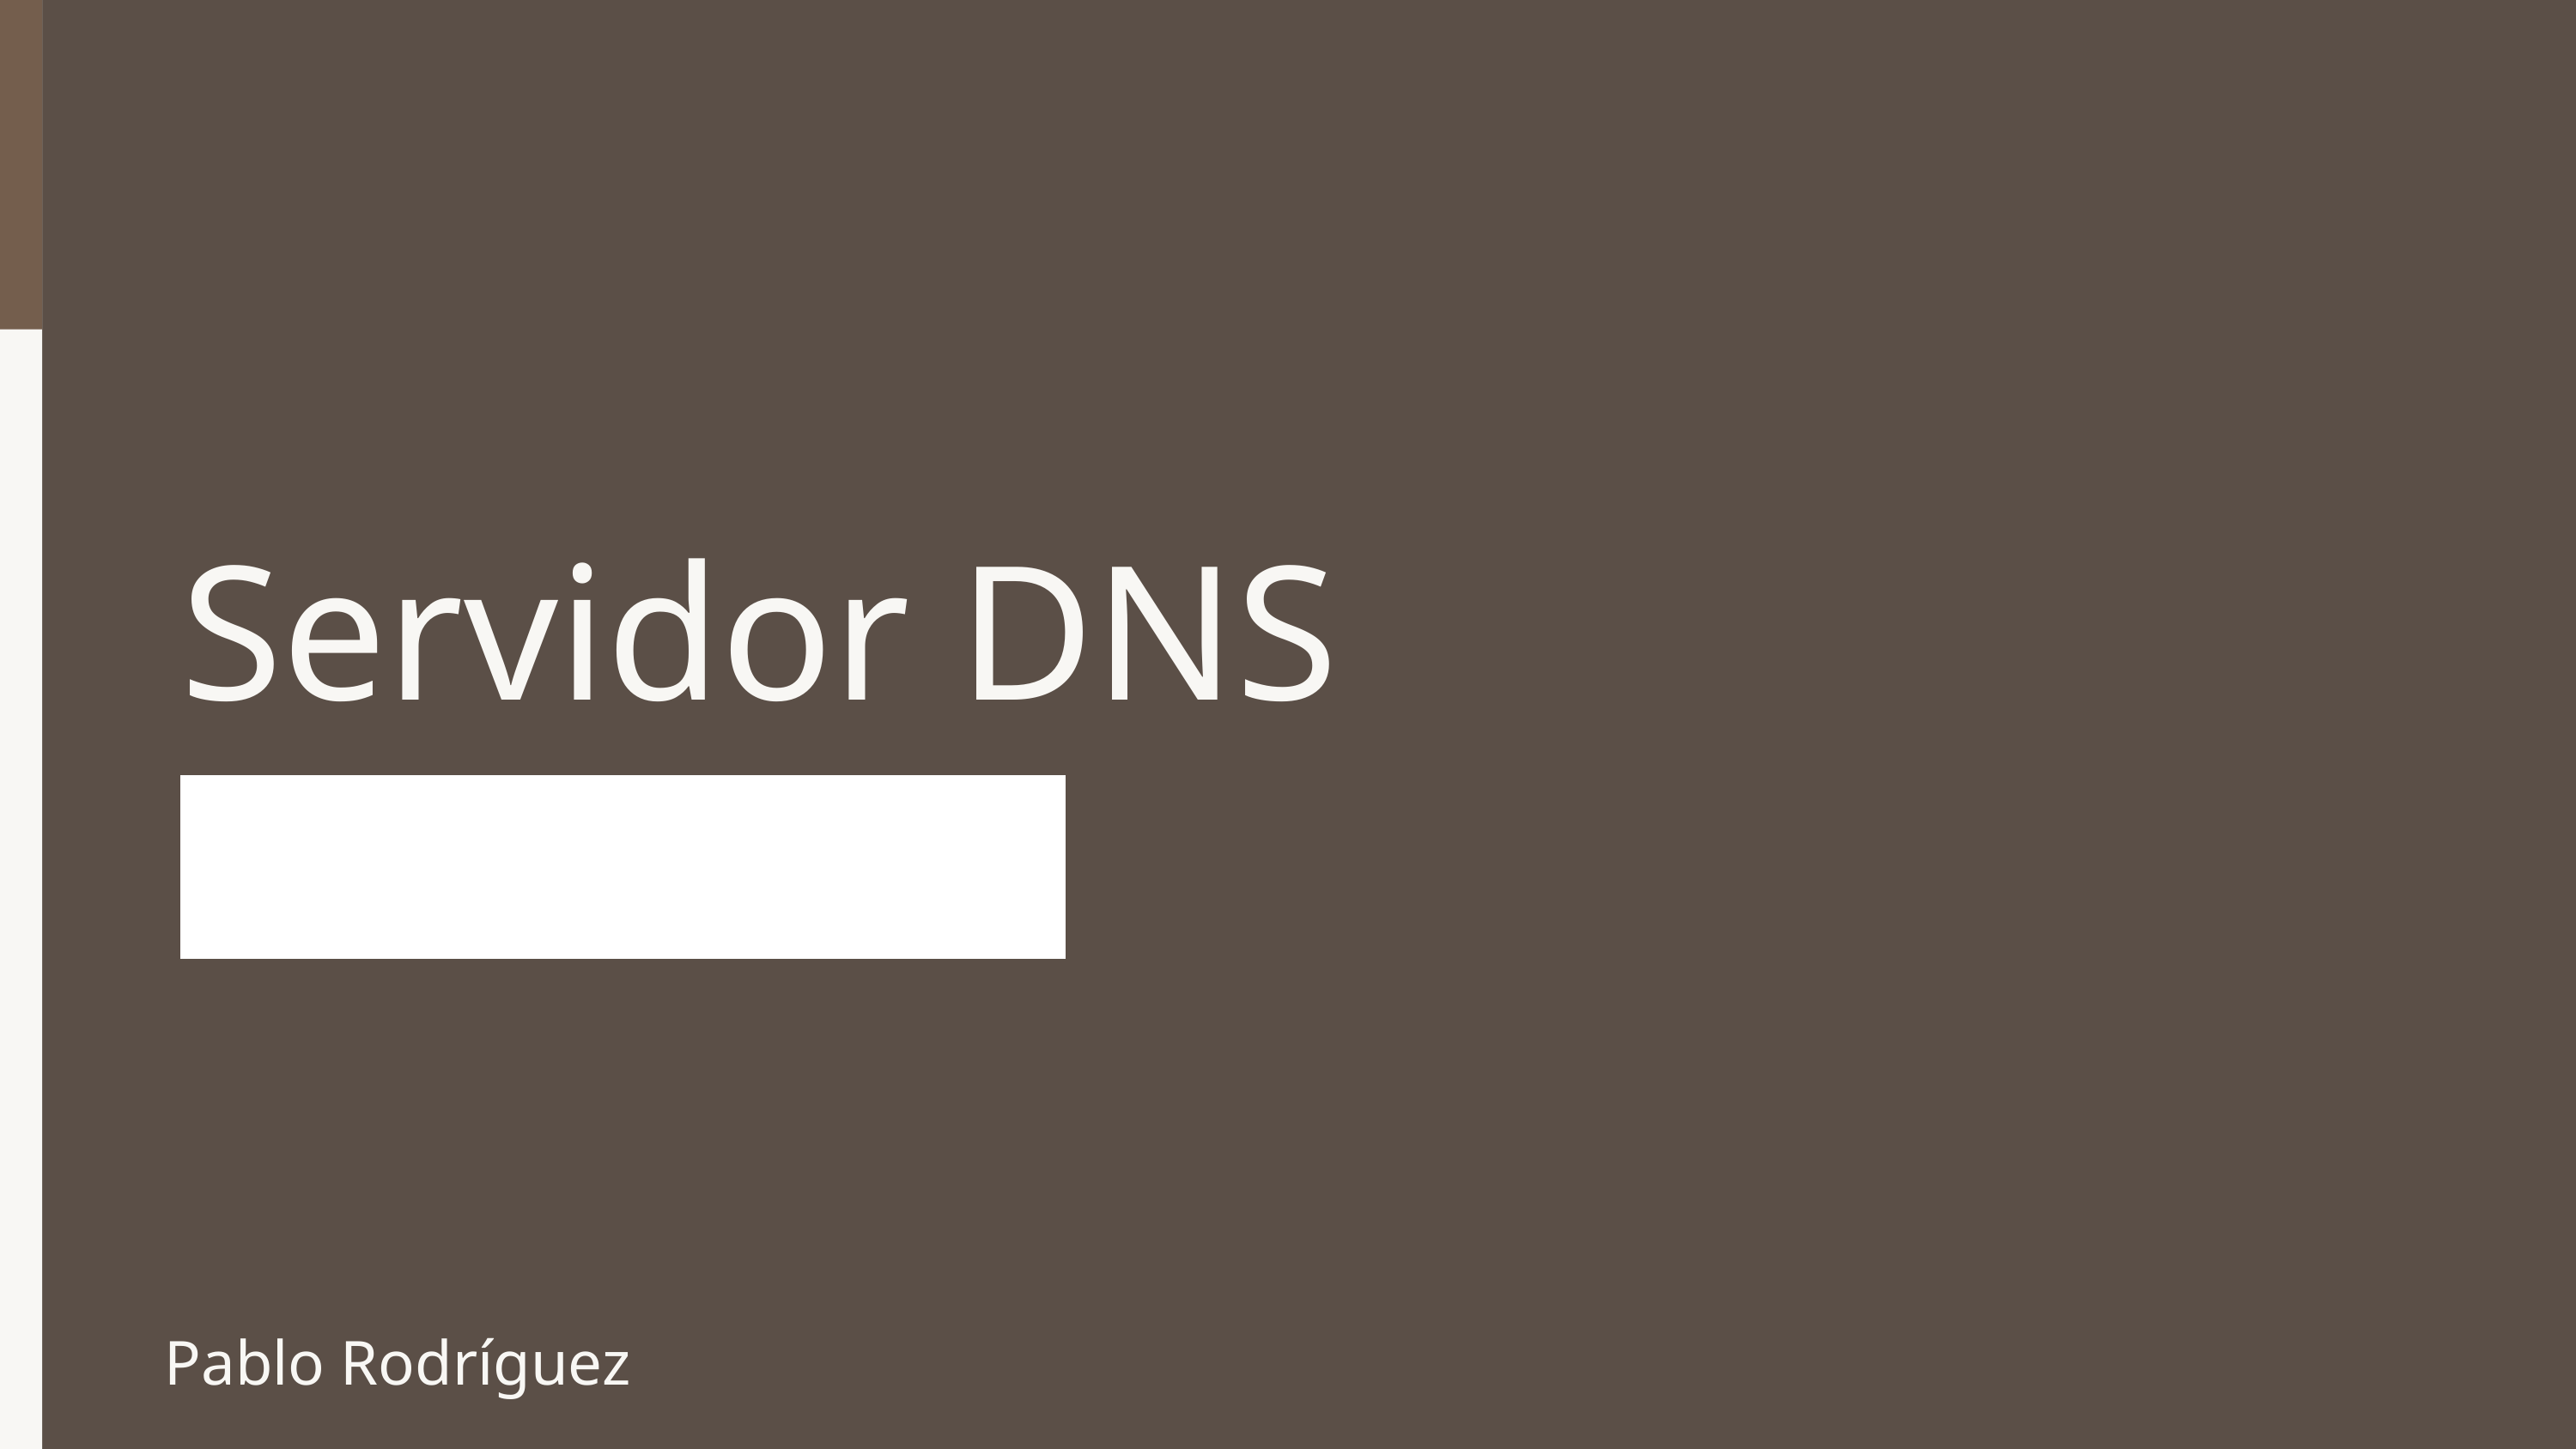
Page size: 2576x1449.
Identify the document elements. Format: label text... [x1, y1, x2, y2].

text_box [0, 0, 43, 330]
text_box Pablo Rodríguez [144, 1312, 651, 1397]
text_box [179, 524, 1592, 959]
text_box [0, 330, 43, 1449]
